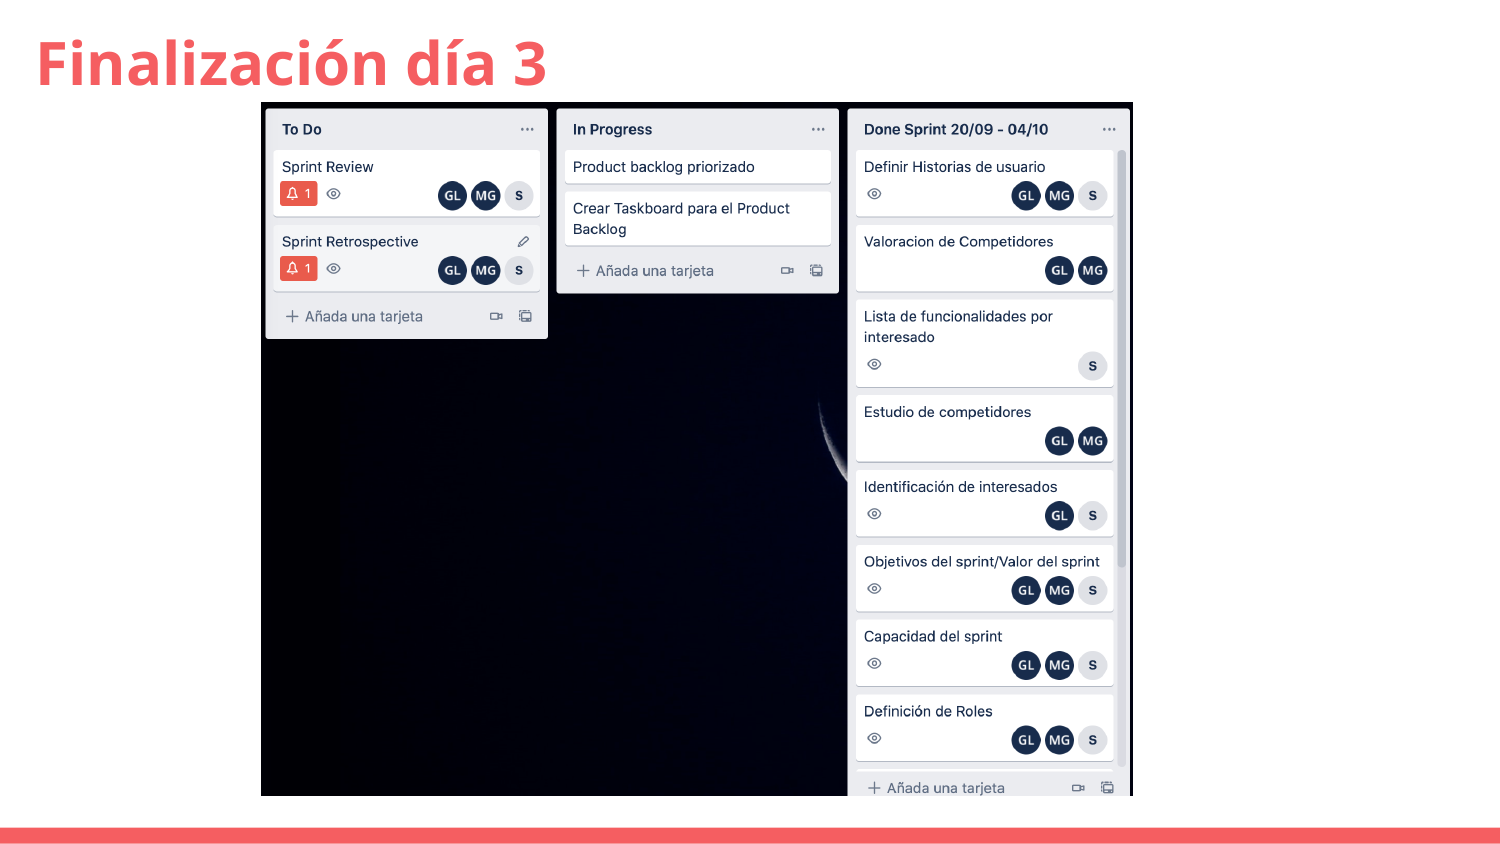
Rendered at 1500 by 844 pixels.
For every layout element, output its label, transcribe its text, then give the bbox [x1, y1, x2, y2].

title Finalización día 3 [20, 10, 1419, 114]
picture [260, 102, 1133, 796]
